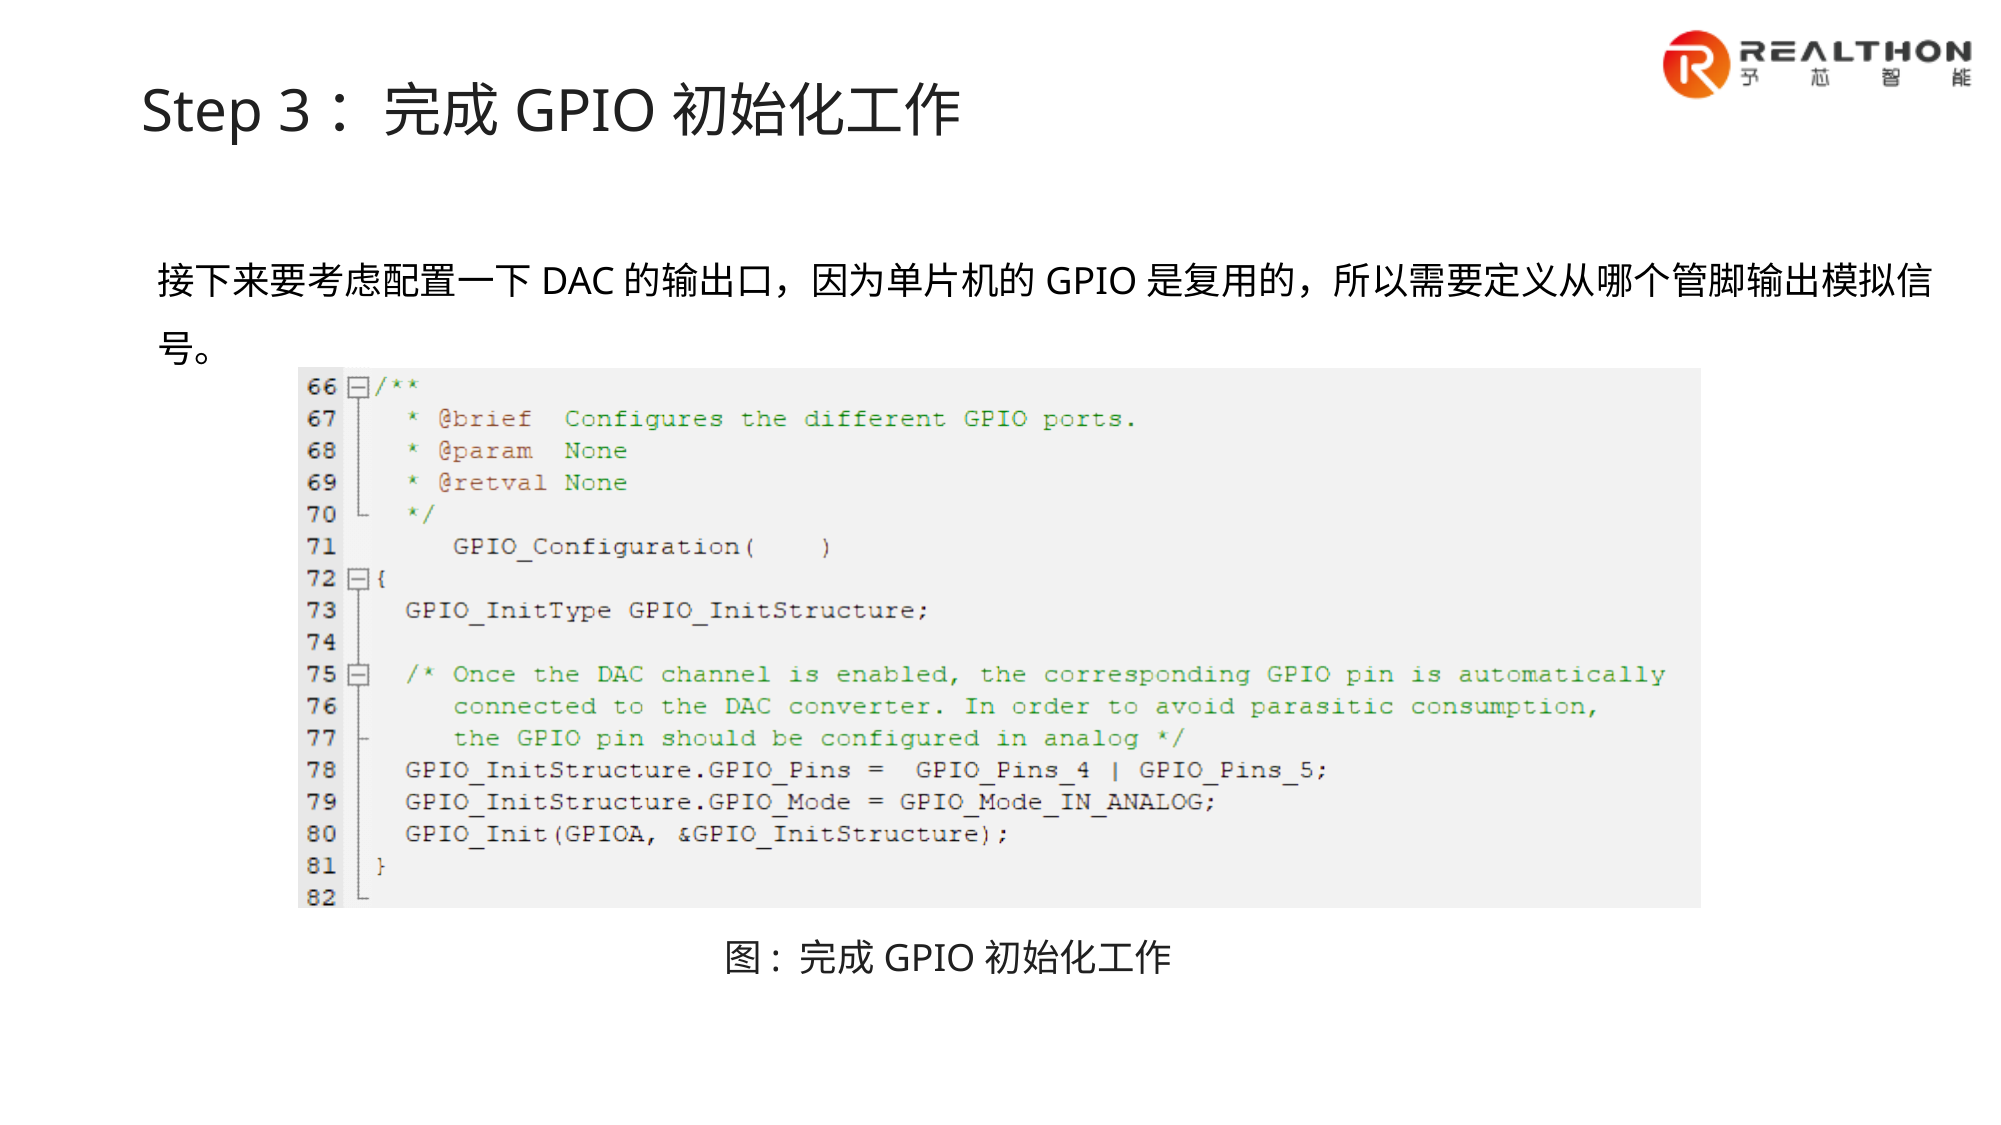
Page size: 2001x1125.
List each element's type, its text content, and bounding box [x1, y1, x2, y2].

text_box 图: 完成GPIO初始化工作 [565, 926, 1332, 986]
picture [298, 367, 1702, 908]
picture [1640, 0, 2000, 128]
list Step 3：完成GPIO初始化工作 [126, 56, 1103, 169]
text_box 接下来要考虑配置一下DAC的输出口，因为单片机的GPIO是复用的，所以需要定义从哪个管脚输出模拟信号。 [142, 227, 1959, 378]
